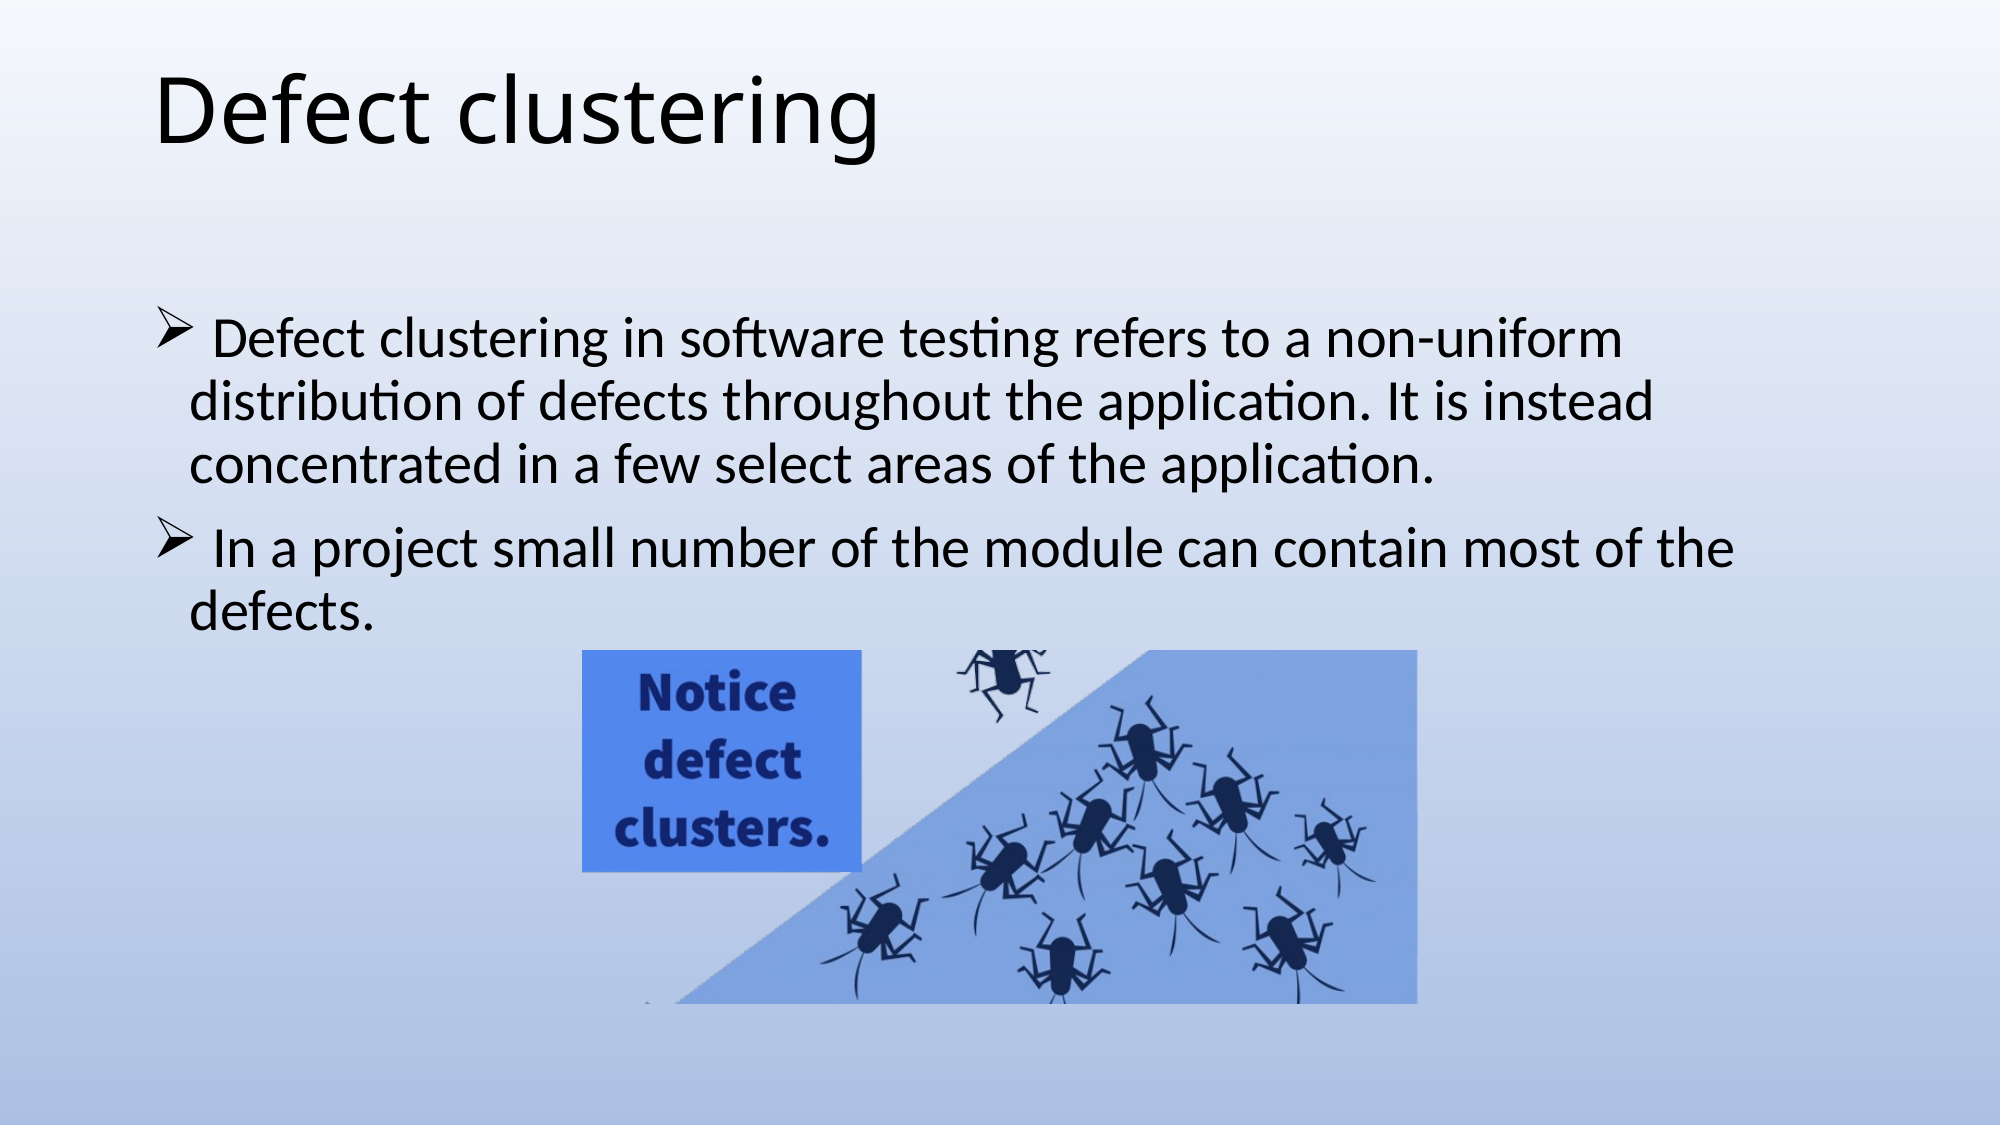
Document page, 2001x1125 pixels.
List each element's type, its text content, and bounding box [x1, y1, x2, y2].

title Defect clustering [137, 59, 1863, 278]
picture [582, 650, 1418, 1004]
list Defect clustering in software testing refers to a non-uniform distribution of defects throughout the application. It is instead concentrated in a few select areas of the application. In a project small number of the module can contain most of the defects. [137, 299, 1863, 1066]
